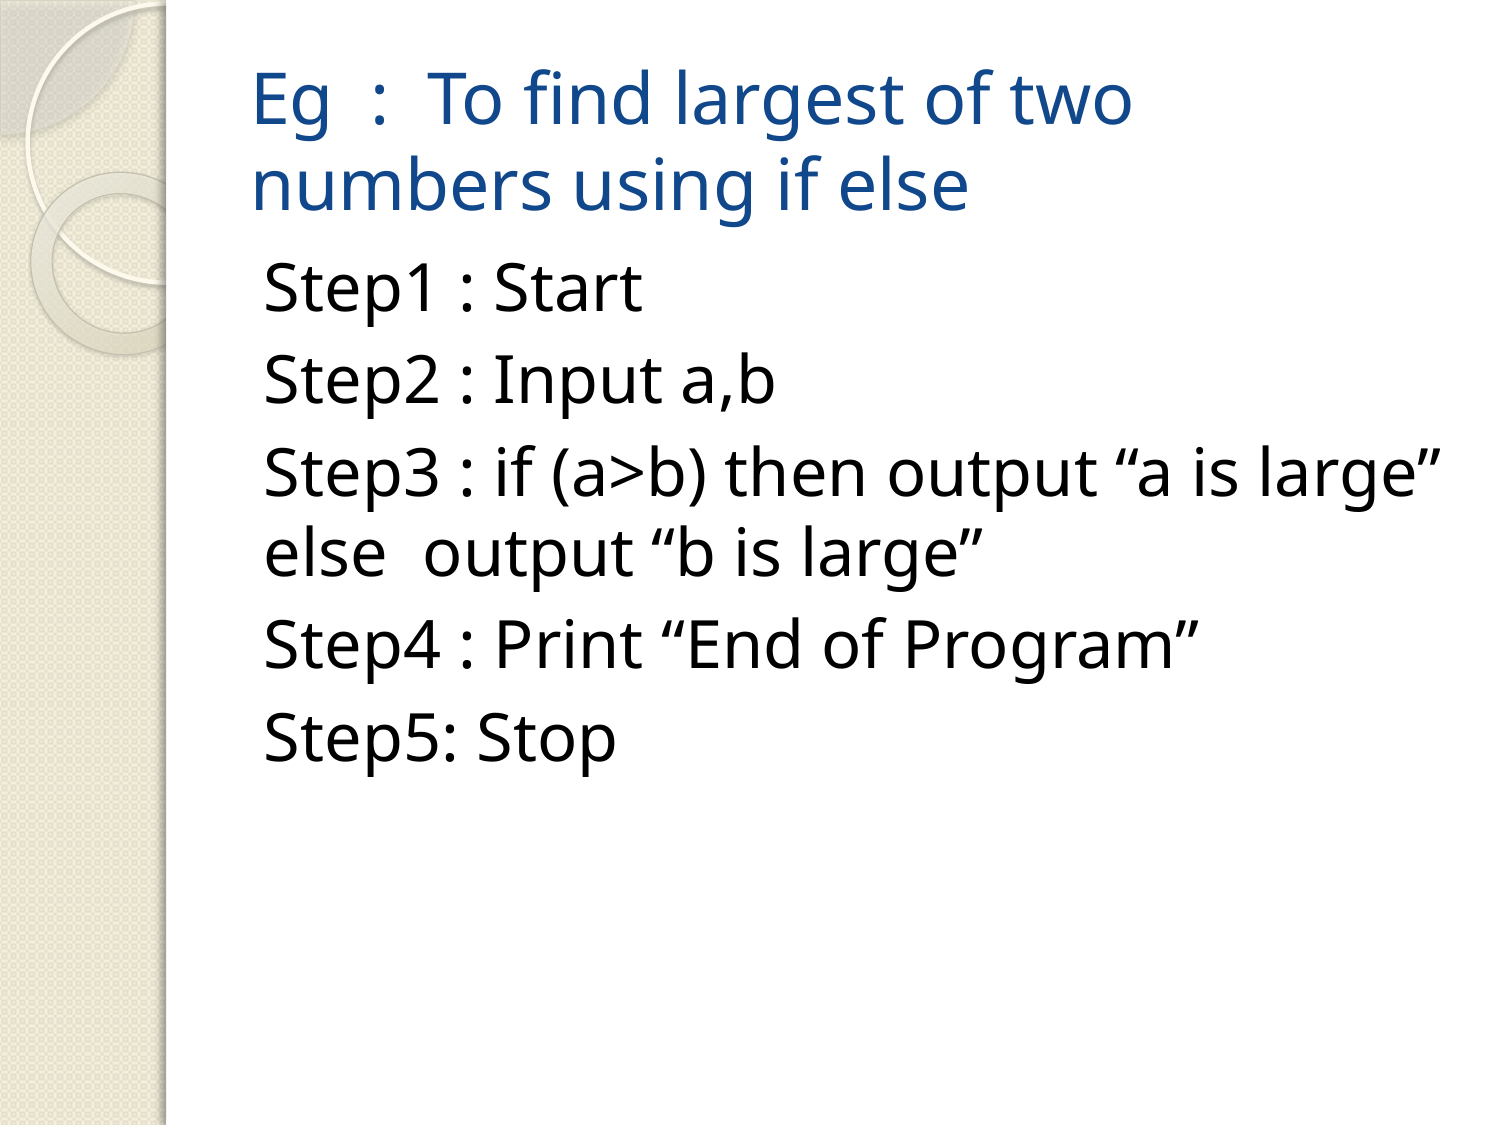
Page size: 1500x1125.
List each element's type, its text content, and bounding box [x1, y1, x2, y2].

list Step1 : Start Step2 : Input a,b Step3 : if (a>b) then output “a is large” else output “b is large” Step4 : Print “End of Program” Step5: Stop [235, 237, 1466, 1025]
title Eg : To find largest of two numbers using if else [235, 45, 1466, 233]
